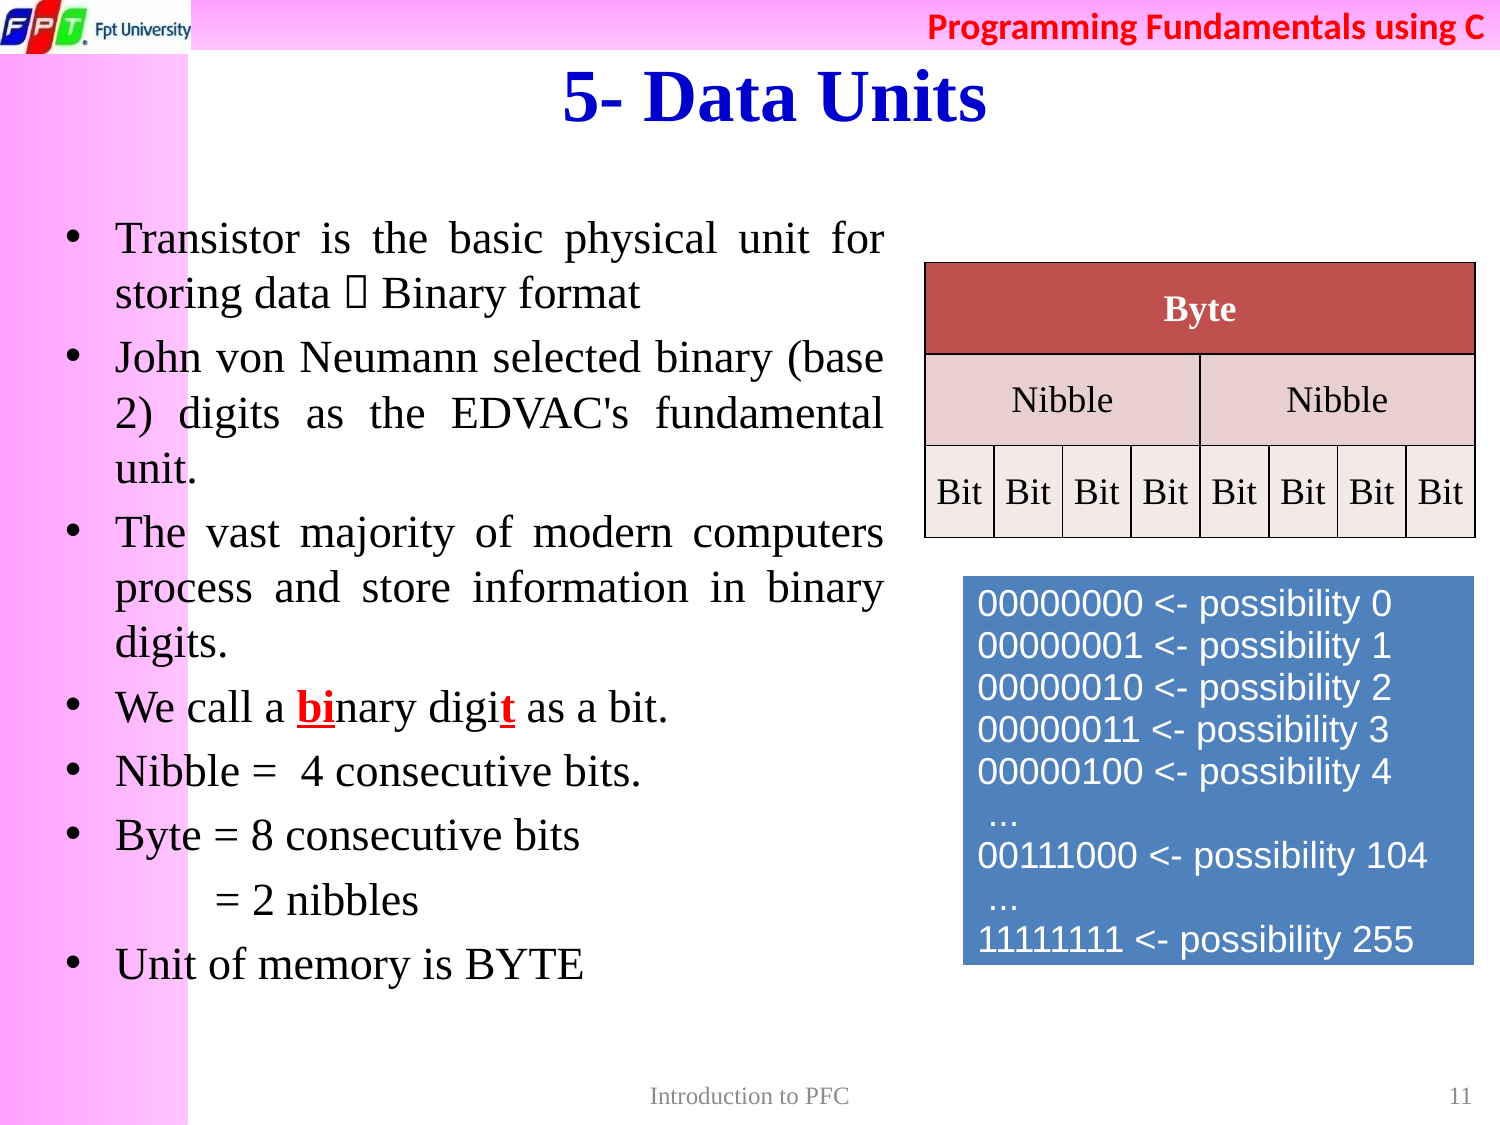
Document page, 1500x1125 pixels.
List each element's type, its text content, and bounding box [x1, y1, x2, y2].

table_cell Bit [1338, 446, 1405, 537]
table_cell Bit [926, 446, 993, 537]
table_header Byte [926, 263, 1474, 353]
table_cell Bit [1063, 446, 1130, 537]
footer Introduction to PFC [512, 1074, 988, 1116]
table_cell Nibble [1201, 355, 1474, 445]
title 5- Data Units [125, 45, 1425, 138]
table_cell Bit [1270, 446, 1337, 537]
table_cell Nibble [926, 355, 1199, 445]
slide_number 11 [1137, 1074, 1488, 1116]
table_header 00000000 <- possibility 0 00000001 <- possibility 1 00000010 <- possibility 2 00000011 <- possibility 3 00000100 <- possibility 4 ... 00111000 <- possibility 104 ... 11111111 <- possibility 255 [963, 576, 1474, 965]
table_cell Bit [1201, 446, 1268, 537]
table_cell Bit [1407, 446, 1474, 537]
table_cell Bit [1132, 446, 1199, 537]
picture [0, 0, 191, 54]
table_cell Bit [995, 446, 1062, 537]
list Transistor is the basic physical unit for storing data  Binary format John von Neumann selected binary (base 2) digits as the EDVAC's fundamental unit. The vast majority of modern computers process and store information in binary digits. We call a binary digit as a bit. Nibble = 4 consecutive bits. Byte = 8 consecutive bits = 2 nibbles Unit of memory is BYTE [50, 200, 900, 1005]
